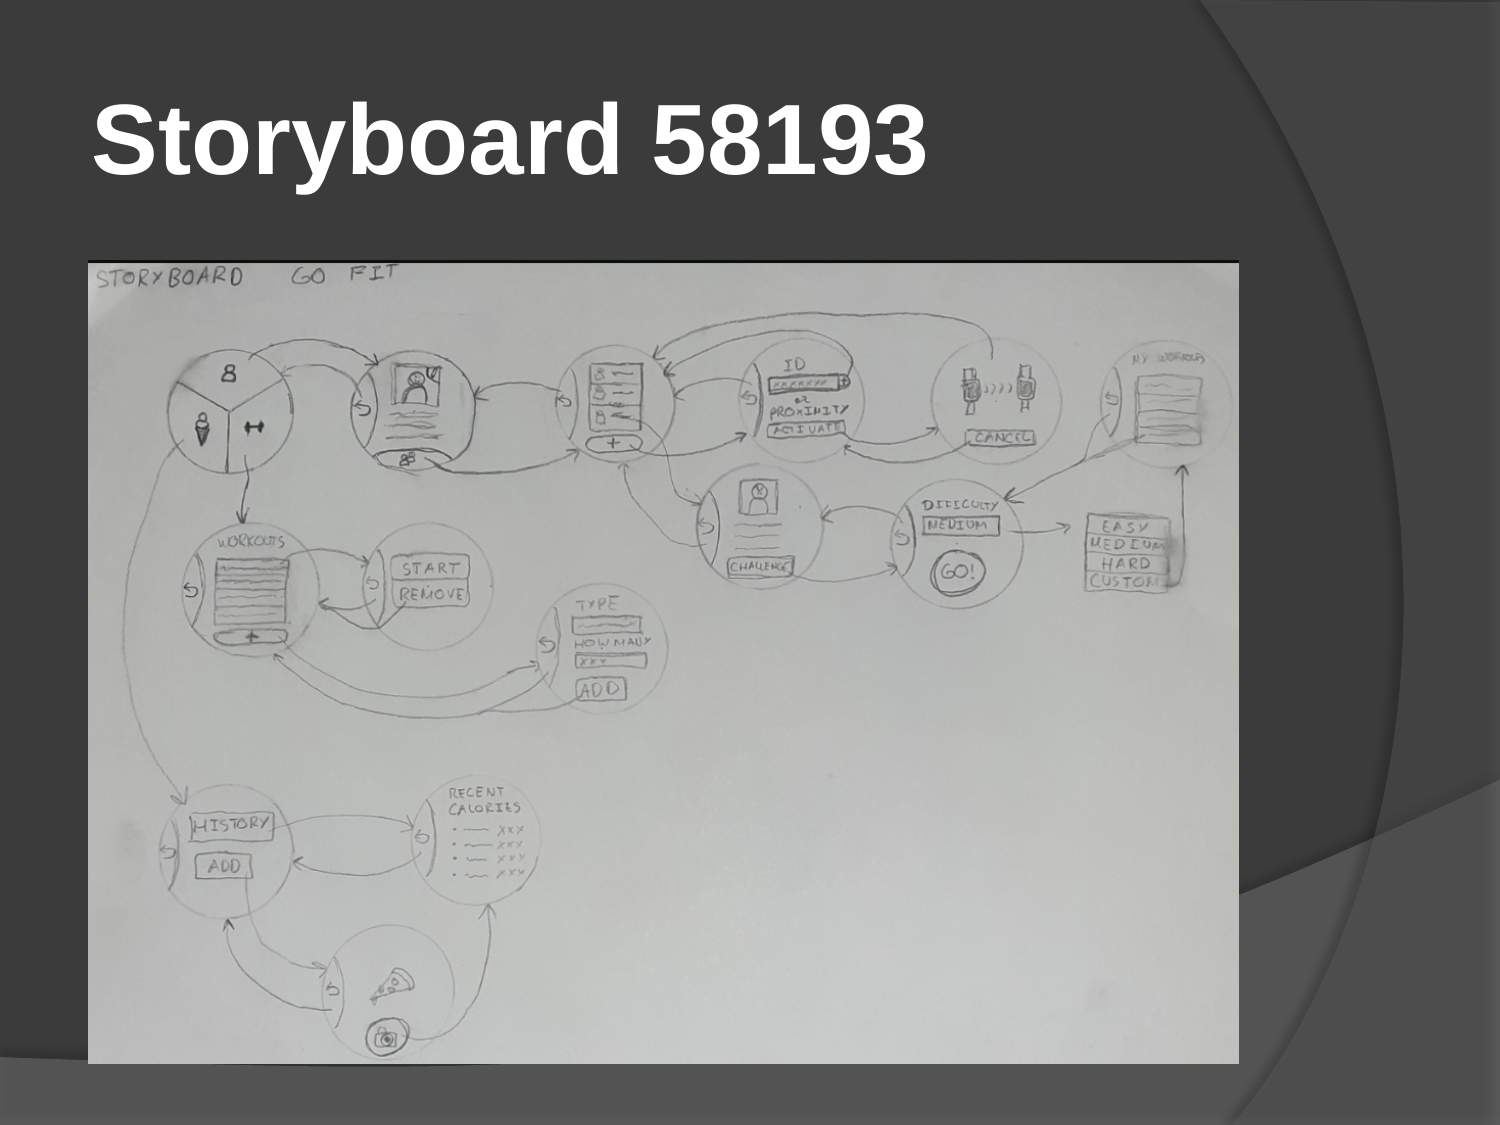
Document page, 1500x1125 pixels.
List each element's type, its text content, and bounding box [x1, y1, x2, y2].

picture [88, 260, 1239, 1064]
text_box Storyboard 58193 [76, 66, 1306, 202]
